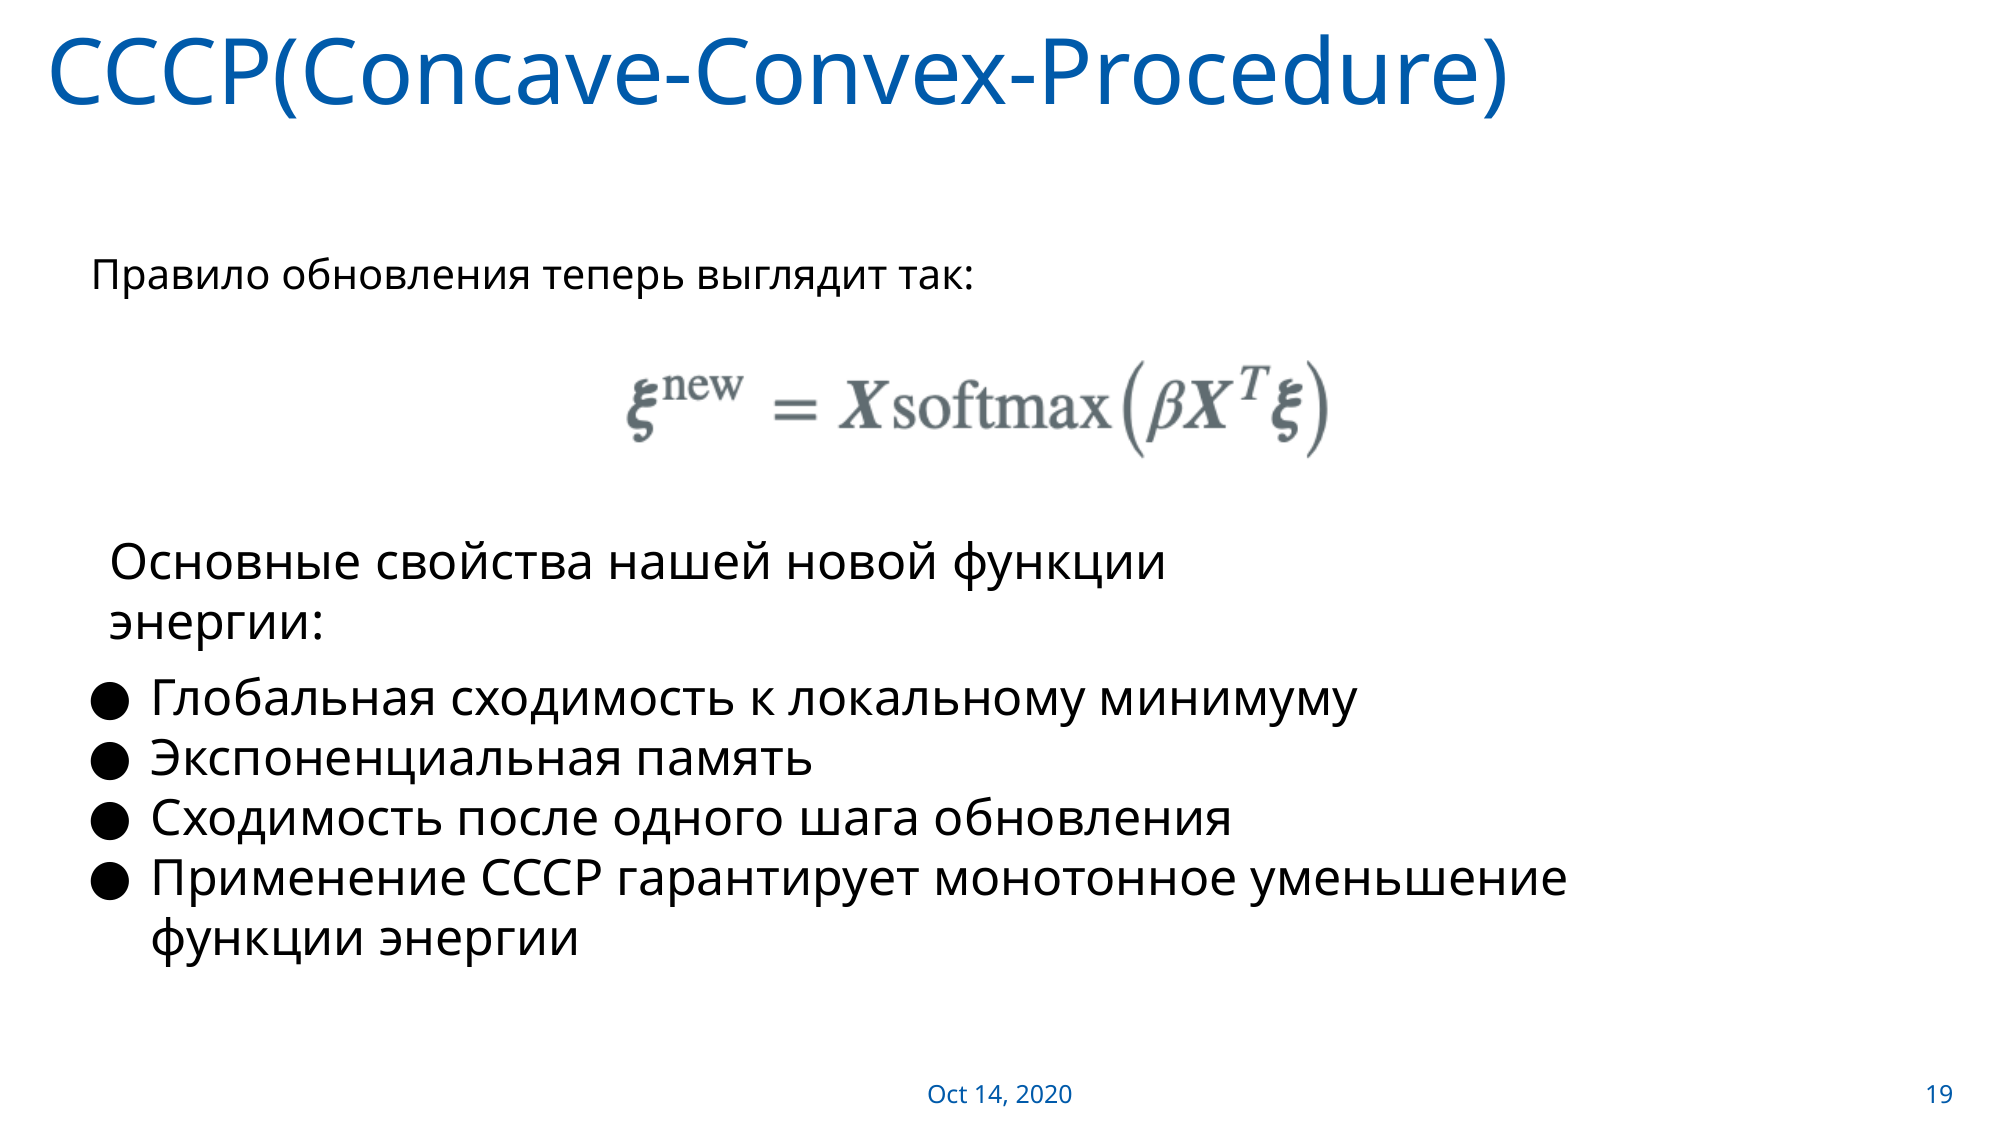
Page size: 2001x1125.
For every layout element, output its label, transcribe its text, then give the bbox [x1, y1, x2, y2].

text_box Глобальная сходимость к локальному минимуму Экспоненциальная память Сходимость после одного шага обновления Применение CCCP гарантирует монотонное уменьшение функции энергии [60, 650, 1704, 1025]
text_box Основные свойства нашей новой функции энергии: [94, 514, 1411, 640]
slide_number ‹#› [1518, 1065, 1969, 1125]
picture [586, 348, 1334, 474]
title CCCP(Concave-Convex-Procedure) [31, 11, 1969, 138]
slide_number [856, 1065, 1144, 1125]
text_box Правило обновления теперь выглядит так: [75, 232, 997, 396]
